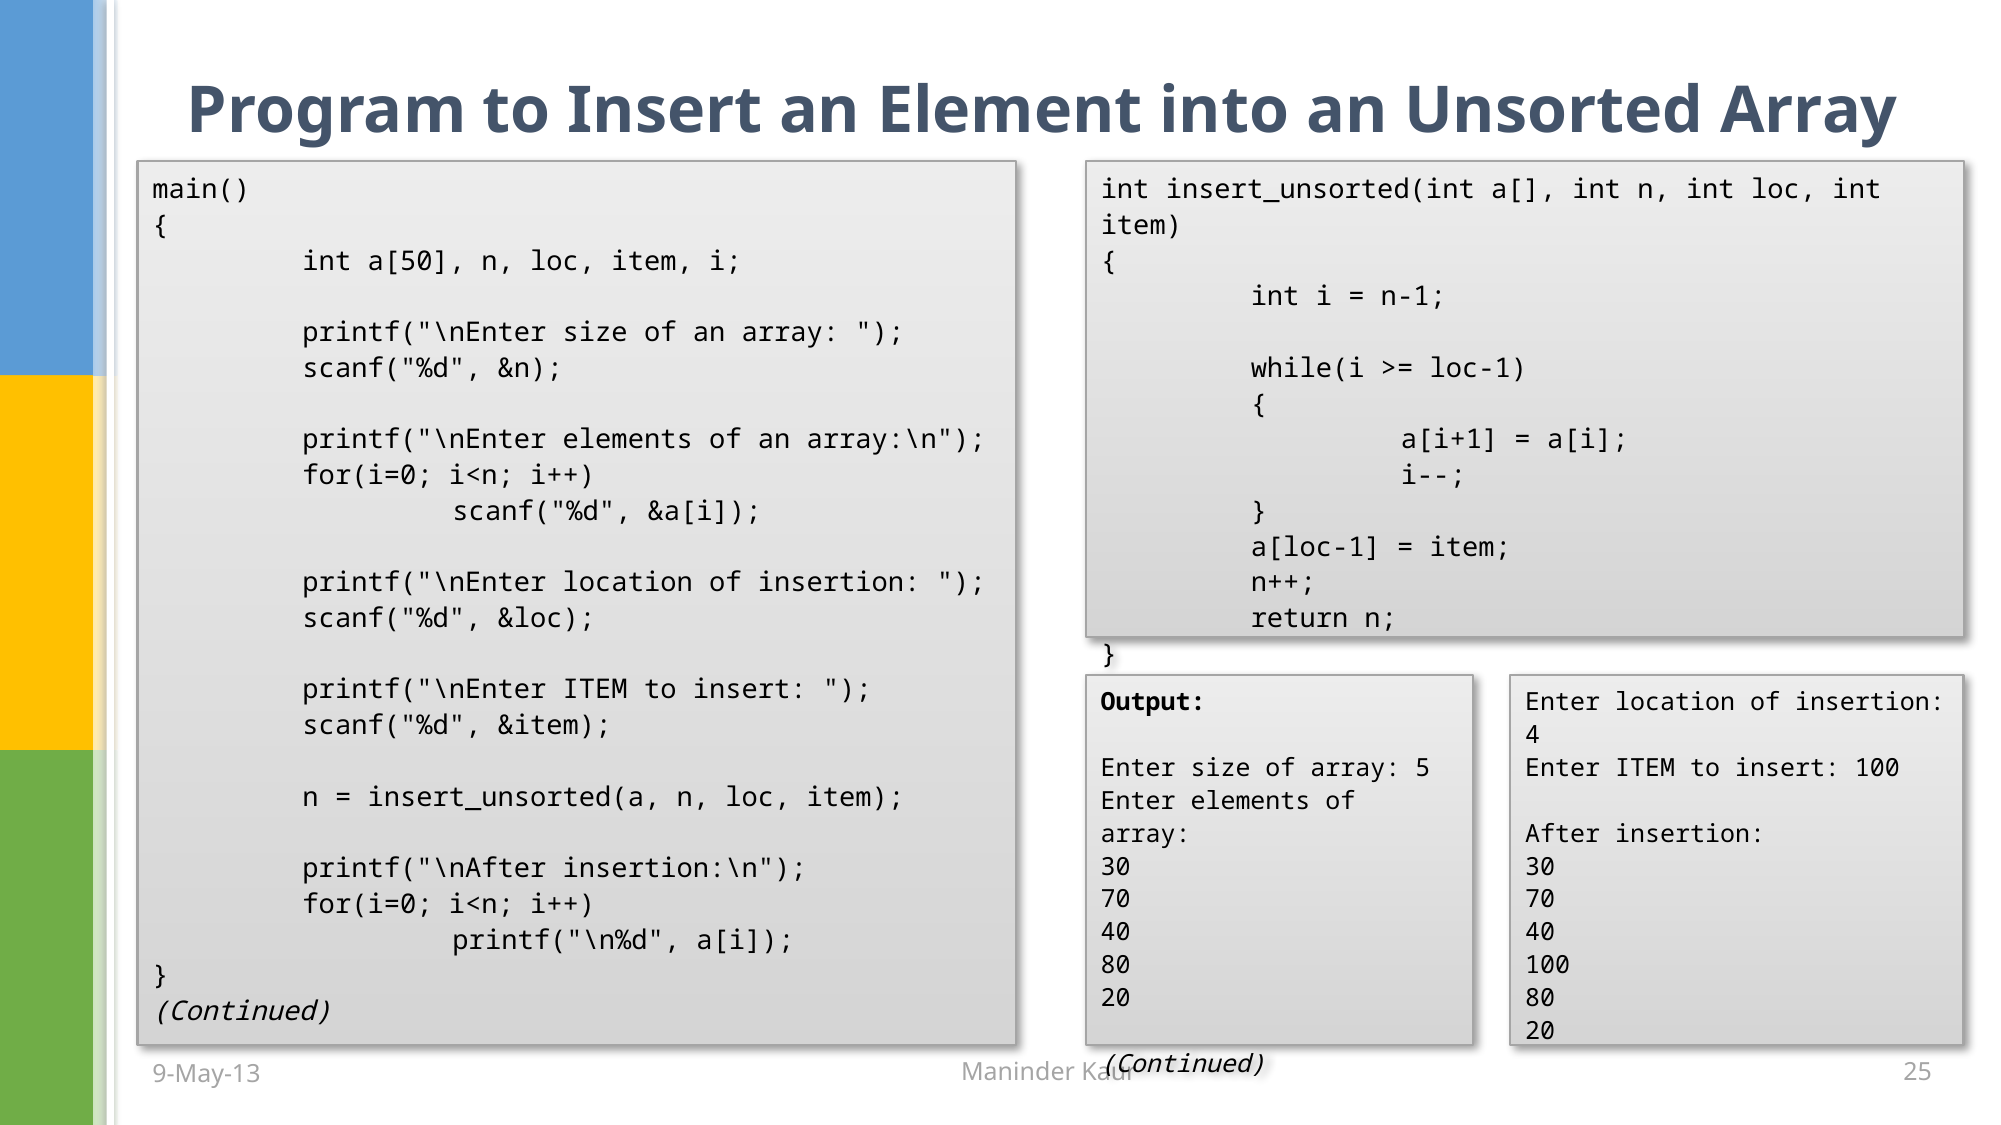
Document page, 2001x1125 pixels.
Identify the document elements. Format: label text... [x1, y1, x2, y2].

text_box int insert_unsorted(int a[], int n, int loc, int item) { int i = n-1; while(i >= loc-1) { a[i+1] = a[i]; i--; } a[loc-1] = item; n++; return n; } [1085, 160, 1965, 638]
text_box Output: Enter size of array: 5 Enter elements of array: 30 70 40 80 20 (Continued) [1085, 674, 1474, 1046]
slide_number 9-May-13 [137, 1042, 675, 1103]
title Program to Insert an Element into an Unsorted Array [137, 25, 1949, 190]
list main() { int a[50], n, loc, item, i; printf("\nEnter size of an array: "); scanf("%d", &n); printf("\nEnter elements of an array:\n"); for(i=0; i<n; i++) scanf("%d", &a[i]); printf("\nEnter location of insertion: "); scanf("%d", &loc); printf("\nEnter ITEM to insert: "); scanf("%d", &item); n = insert_unsorted(a, n, loc, item); printf("\nAfter insertion:\n"); for(i=0; i<n; i++) printf("\n%d", a[i]); } (Continued) [136, 160, 1017, 1046]
text_box Enter location of insertion: 4 Enter ITEM to insert: 100 After insertion: 30 70 40 100 80 20 [1509, 674, 1965, 1046]
slide_number 25 [1409, 1042, 1947, 1103]
footer Maninder Kaur [811, 1042, 1287, 1103]
